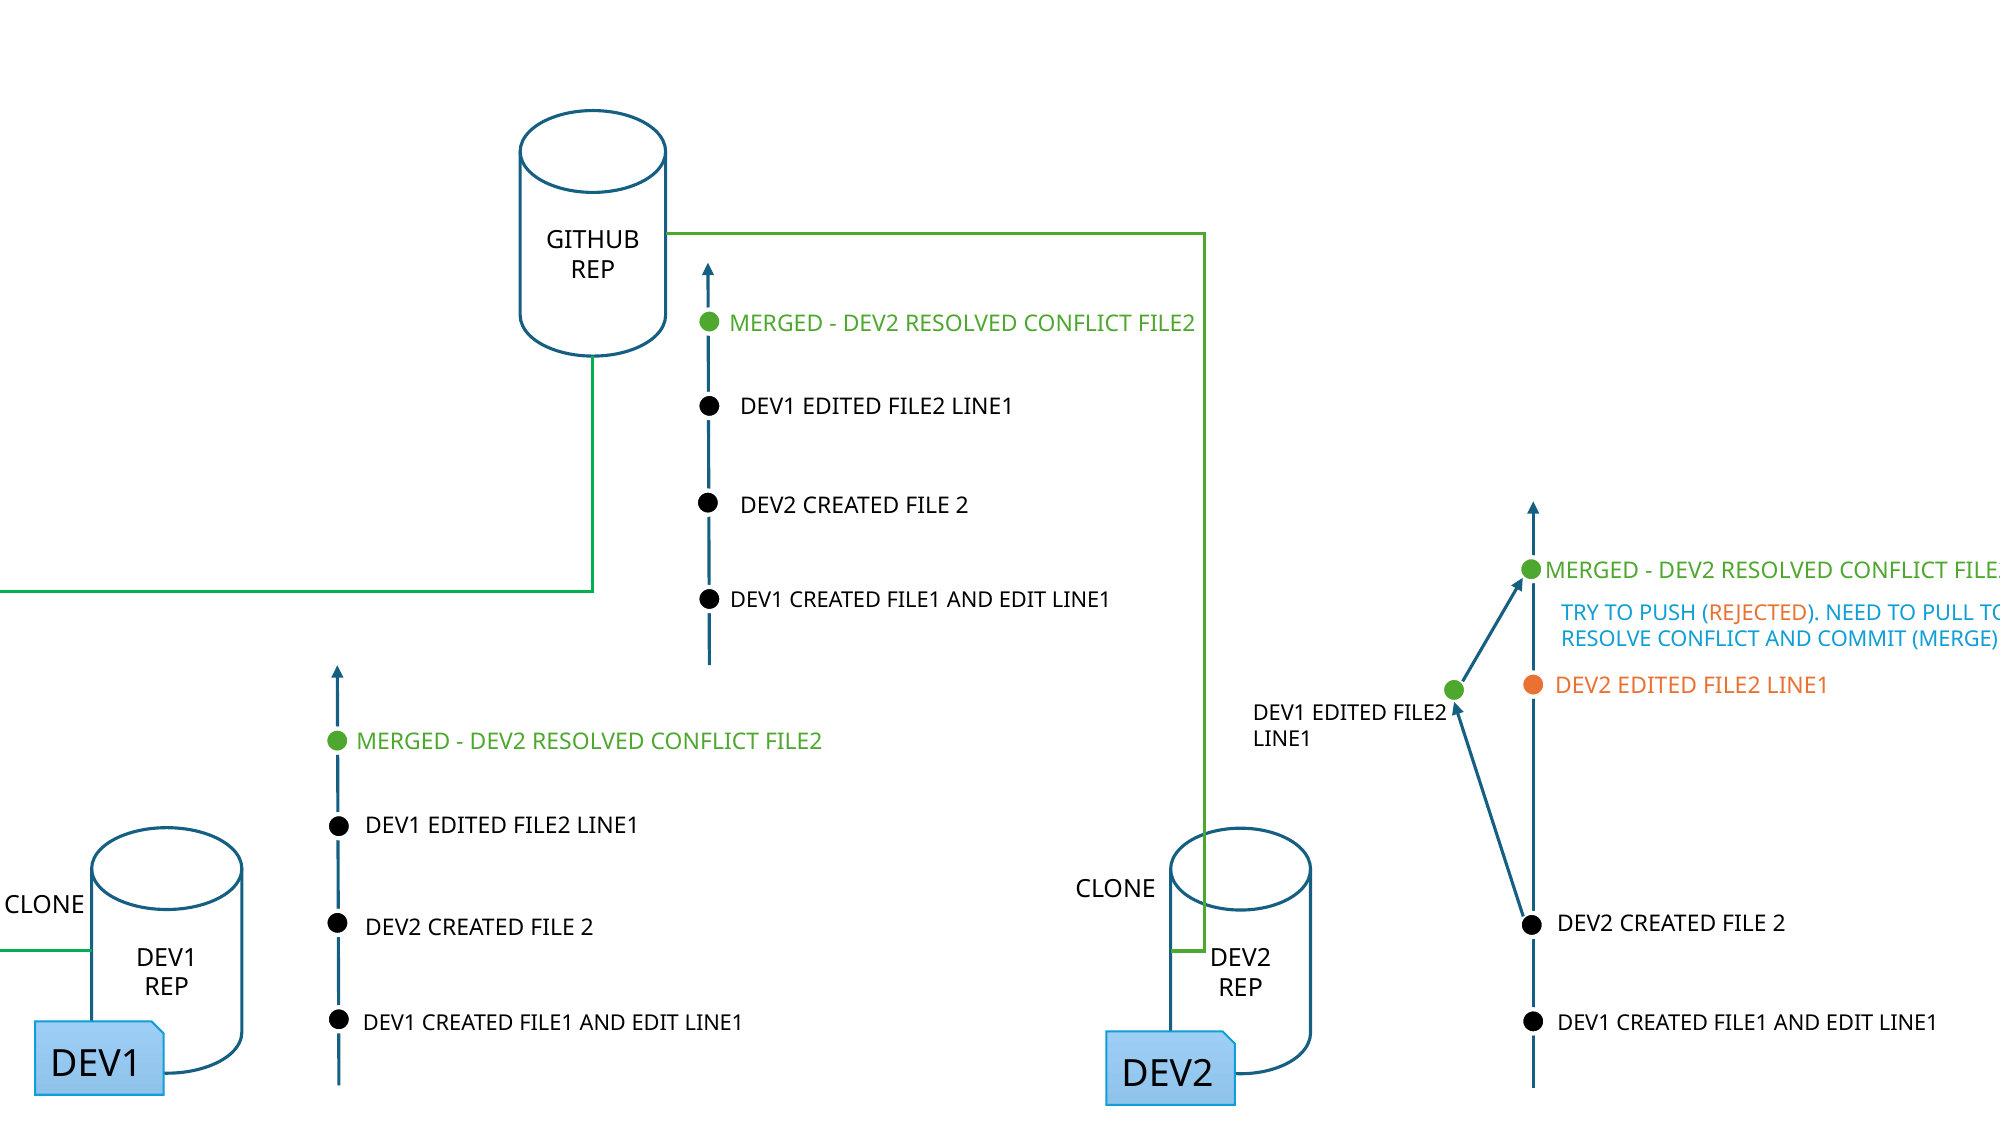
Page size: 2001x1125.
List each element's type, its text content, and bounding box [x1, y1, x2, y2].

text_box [1453, 701, 1524, 917]
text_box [1462, 577, 1524, 682]
text_box DEV1 EDITED FILE2 LINE1 [350, 803, 655, 846]
text_box [340, 908, 350, 937]
text_box DEV1 REP [90, 826, 244, 1075]
text_box CLONE [1060, 865, 1171, 911]
text_box DEV2 EDITED FILE2 LINE1 [1540, 663, 1845, 706]
text_box DEV1 EDITED FILE2 LINE1 [1241, 690, 1453, 758]
text_box DEV1 CREATED FILE1 AND EDIT LINE1 [348, 1001, 760, 1043]
text_box DEV2 REP [1169, 826, 1313, 1076]
text_box [1534, 1007, 1542, 1036]
text_box [1534, 670, 1540, 699]
text_box [340, 812, 350, 841]
text_box [323, 726, 336, 755]
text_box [336, 708, 340, 1086]
text_box [1519, 670, 1532, 699]
text_box [324, 812, 336, 841]
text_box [665, 232, 1241, 829]
text_box CLONE [0, 881, 100, 927]
text_box [340, 1005, 348, 1034]
text_box DEV2 CREATED FILE 2 [350, 905, 609, 948]
text_box DEV2 [1105, 1030, 1236, 1106]
text_box DEV1 CREATED FILE1 AND EDIT LINE1 [1542, 1001, 1954, 1043]
text_box MERGED - DEV2 RESOLVED CONFLICT FILE2 [1534, 547, 2000, 618]
text_box [1517, 910, 1532, 940]
text_box [1534, 910, 1542, 939]
text_box DEV2 CREATED FILE 2 [1542, 901, 1801, 944]
text_box DEV1 [34, 1020, 165, 1096]
text_box GITHUB REP [518, 108, 668, 353]
text_box [1517, 555, 1530, 584]
text_box [1519, 1007, 1532, 1036]
text_box [323, 908, 336, 937]
text_box TRY TO PUSH (REJECTED). NEED TO PULL TO RESOLVE CONFLICT AND COMMIT (MERGE) [1546, 591, 2000, 686]
text_box [324, 1005, 336, 1034]
text_box [1439, 675, 1469, 704]
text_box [45, 353, 642, 708]
text_box MERGED - DEV2 RESOLVED CONFLICT FILE2 [341, 719, 665, 790]
